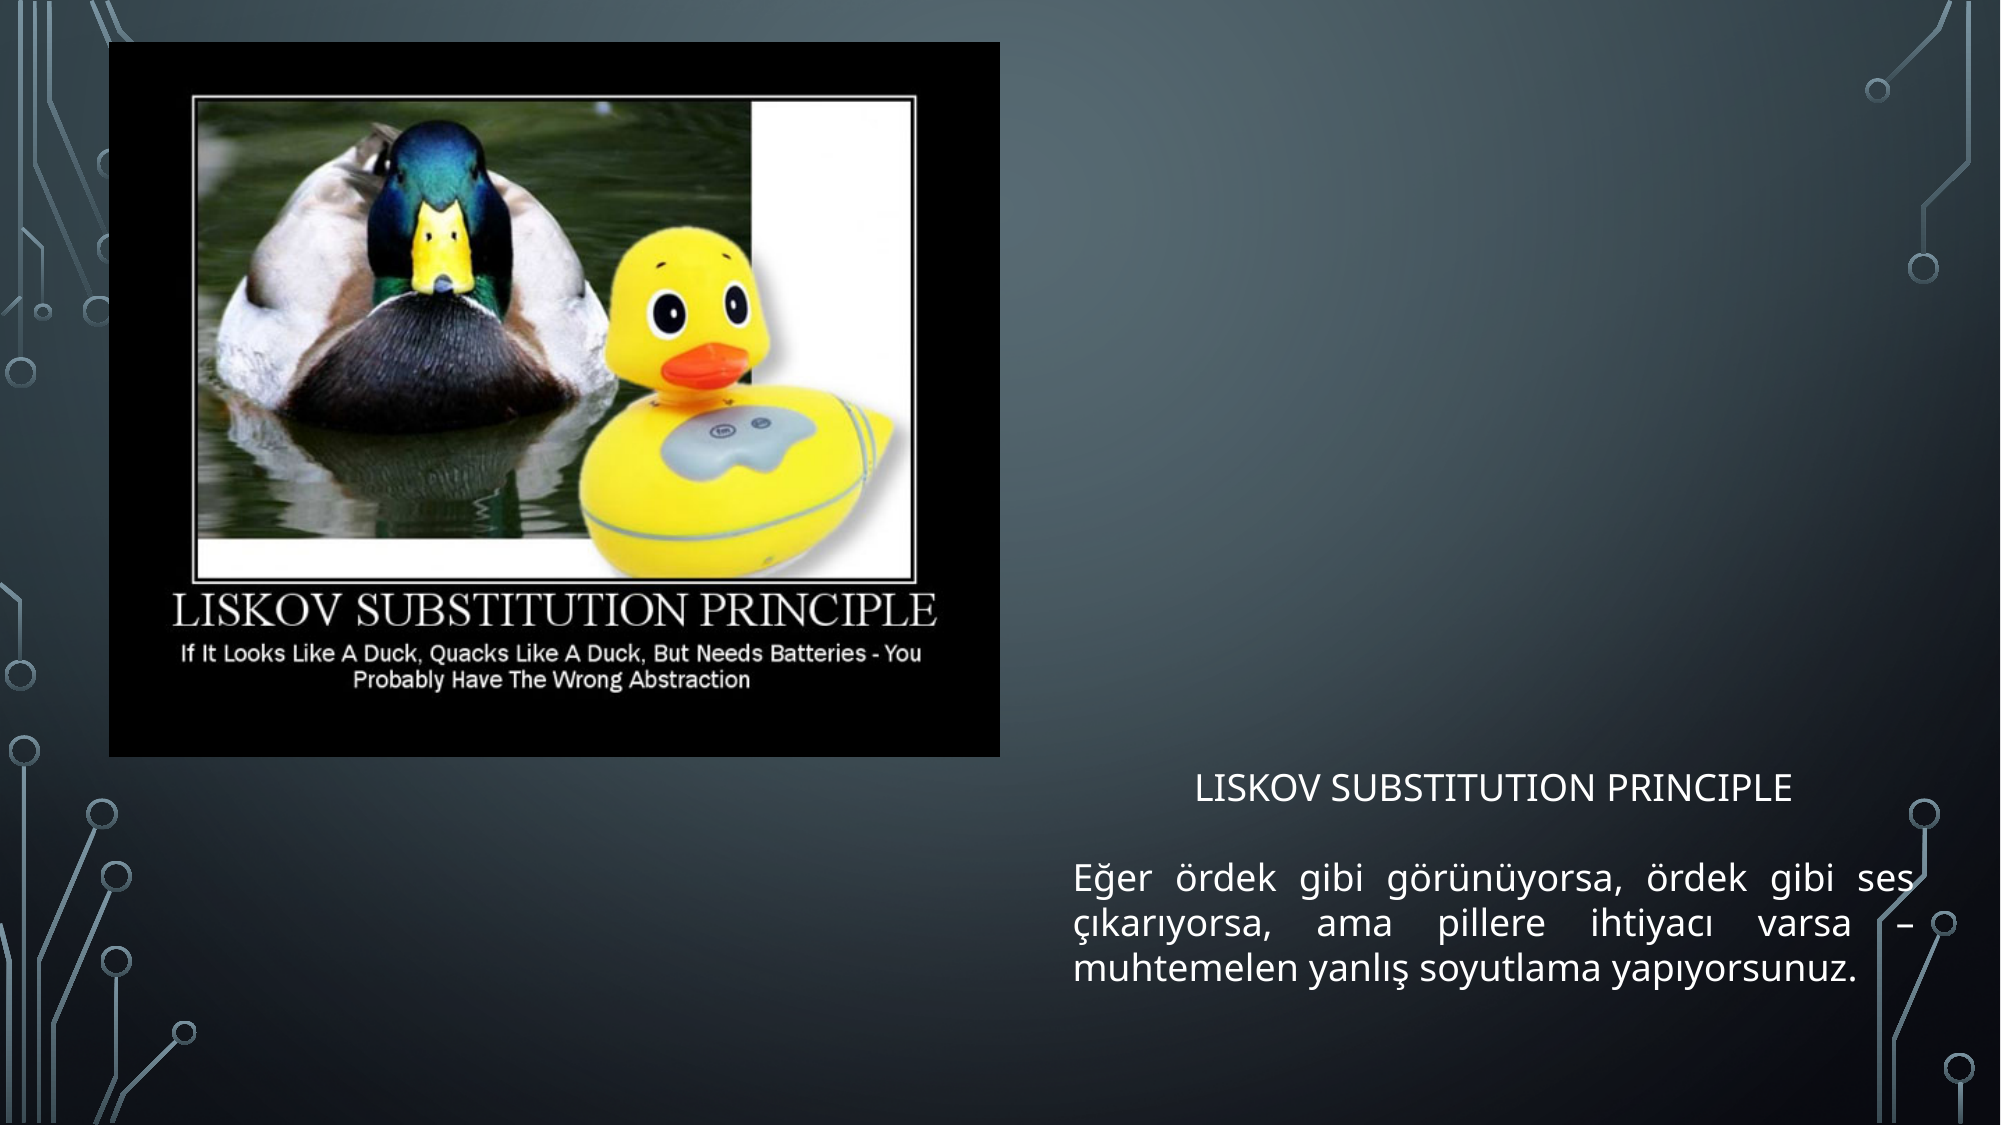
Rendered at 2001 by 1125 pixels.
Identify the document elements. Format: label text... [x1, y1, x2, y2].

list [109, 42, 1001, 757]
text_box LISKOV SUBSTITUTION PRINCIPLE Eğer ördek gibi görünüyorsa, ördek gibi ses çıkarıyorsa, ama pillere ihtiyacı varsa – muhtemelen yanlış soyutlama yapıyorsunuz. [1057, 756, 1931, 996]
